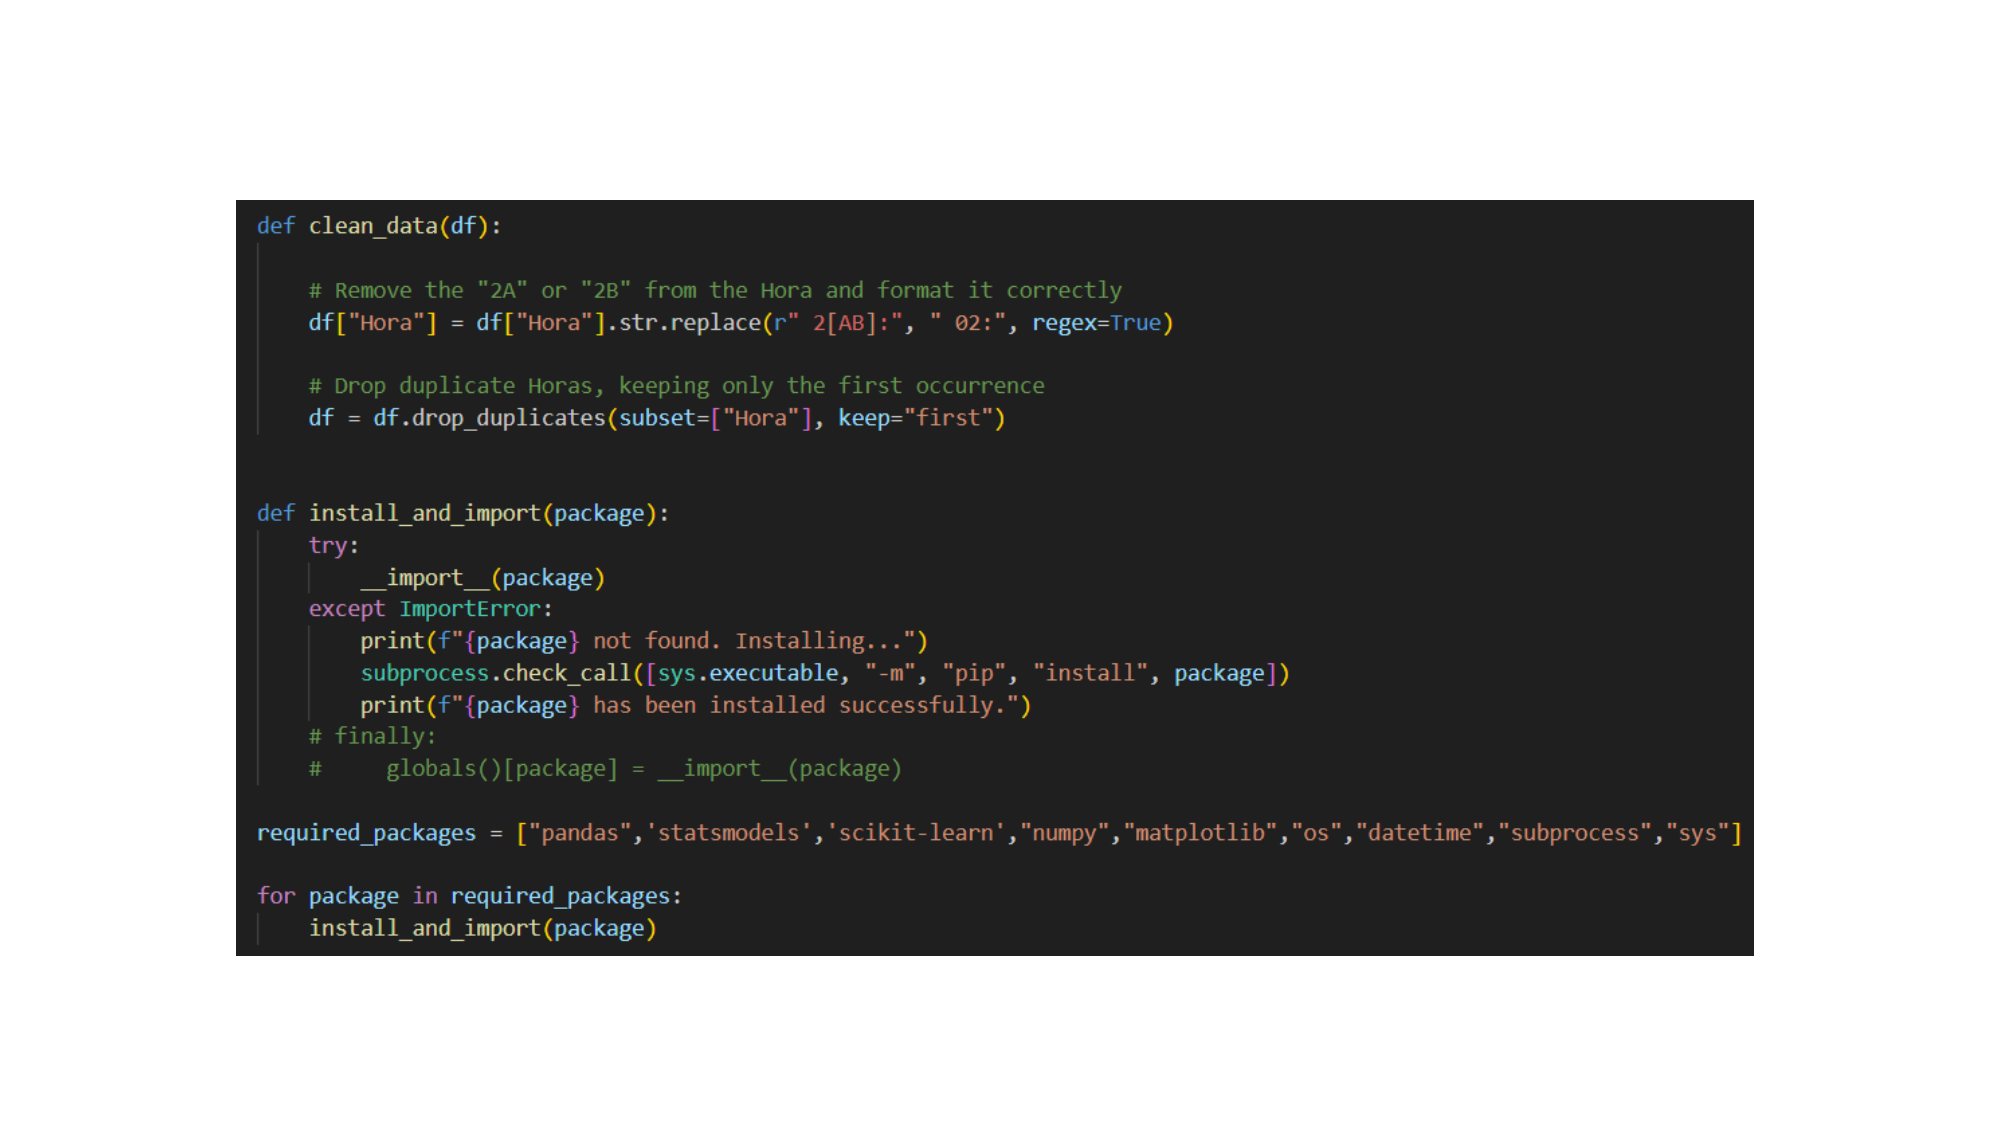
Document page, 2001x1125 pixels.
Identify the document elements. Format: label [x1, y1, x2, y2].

picture [235, 200, 1755, 956]
